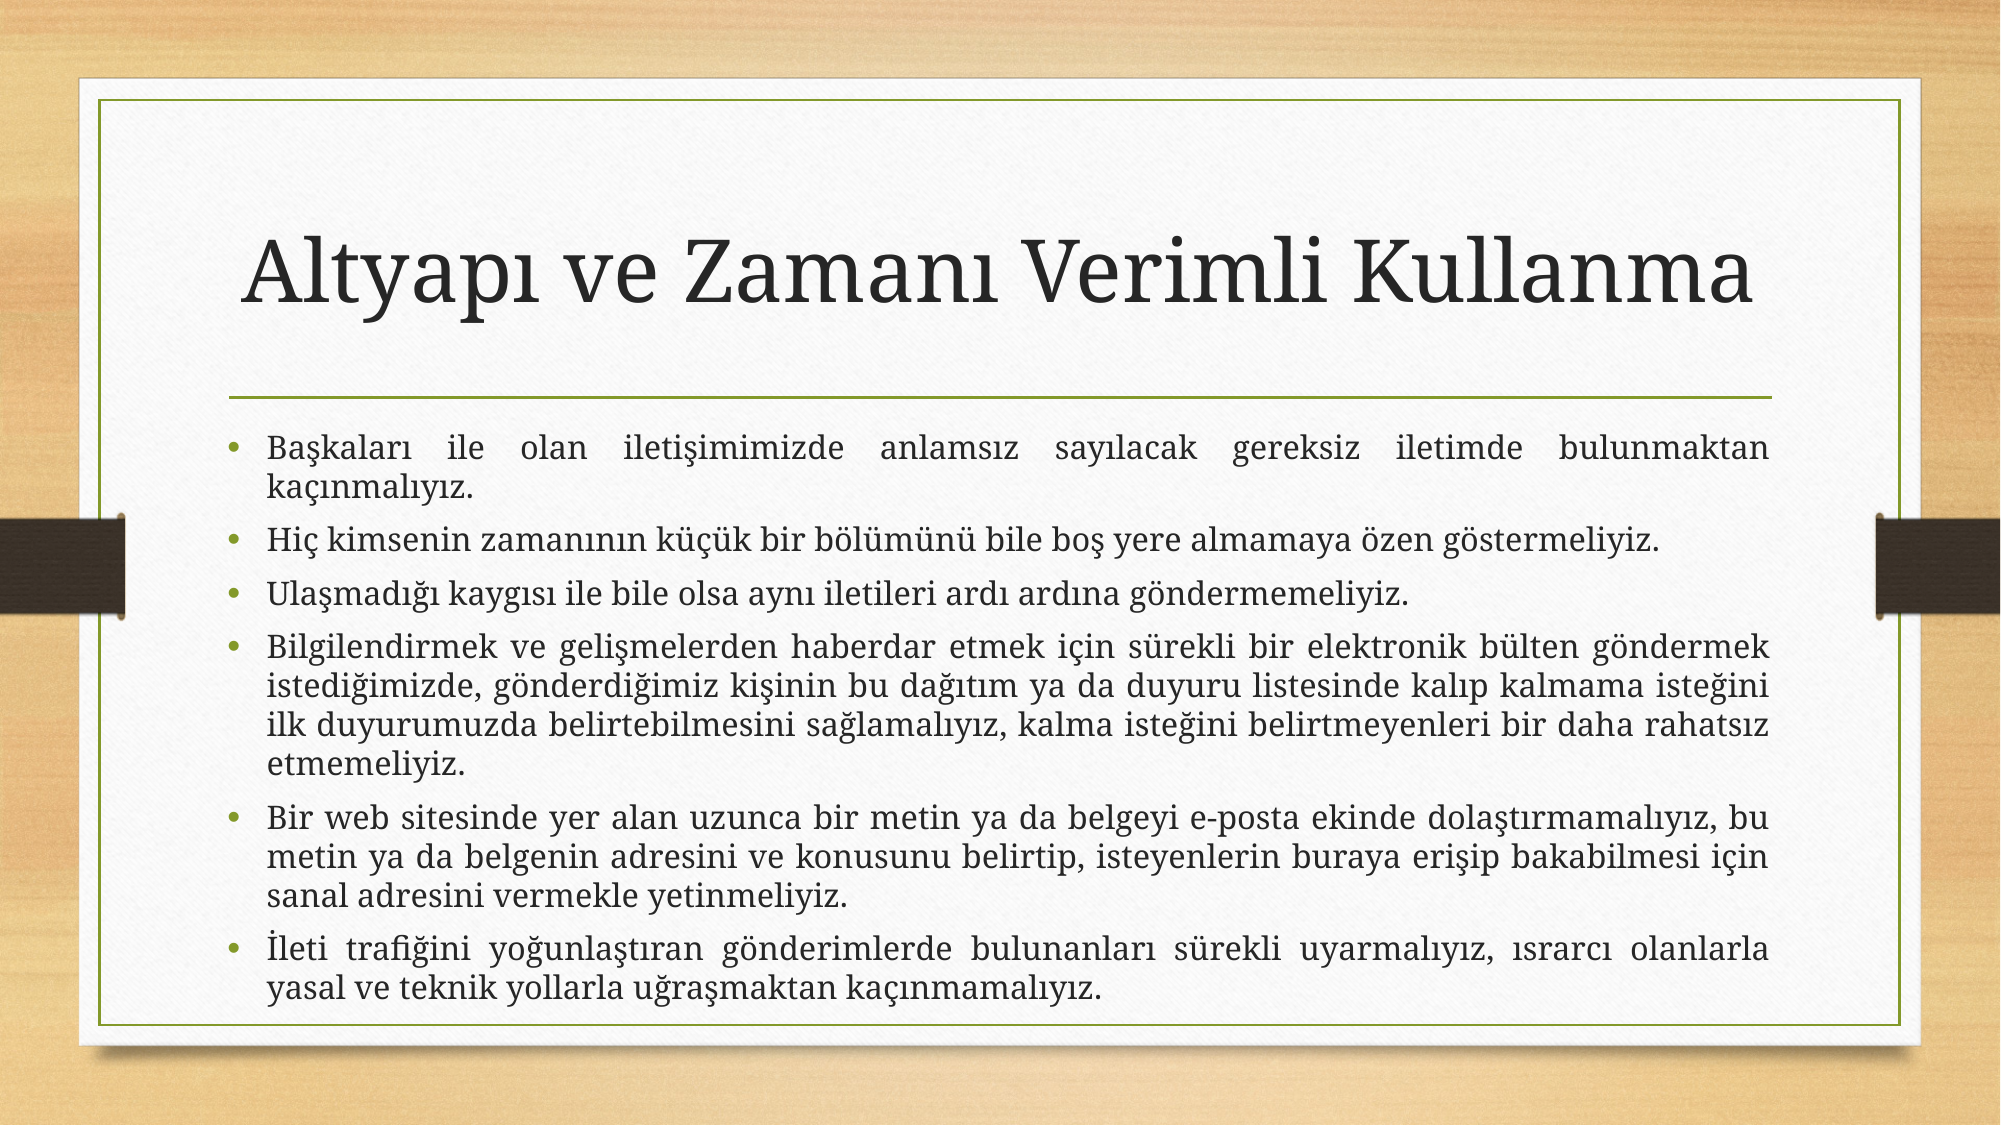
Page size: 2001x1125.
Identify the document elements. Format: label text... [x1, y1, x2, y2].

picture [0, 0, 2001, 1125]
title Altyapı ve Zamanı Verimli Kullanma [212, 161, 1788, 375]
list Başkaları ile olan iletişimimizde anlamsız sayılacak gereksiz iletimde bulunmaktan kaçınmalıyız. Hiç kimsenin zamanının küçük bir bölümünü bile boş yere almamaya özen göstermeliyiz. Ulaşmadığı kaygısı ile bile olsa aynı iletileri ardı ardına göndermemeliyiz. Bilgilendirmek ve gelişmelerden haberdar etmek için sürekli bir elektronik bülten göndermek istediğimizde, gönderdiğimiz kişinin bu dağıtım ya da duyuru listesinde kalıp kalmama isteğini ilk duyurumuzda belirtebilmesini sağlamalıyız, kalma isteğini belirtmeyenleri bir daha rahatsız etmemeliyiz. Bir web sitesinde yer alan uzunca bir metin ya da belgeyi e-posta ekinde dolaştırmamalıyız, bu metin ya da belgenin adresini ve konusunu belirtip, isteyenlerin buraya erişip bakabilmesi için sanal adresini vermekle yetinmeliyiz. İleti trafiğini yoğunlaştıran gönderimlerde bulunanları sürekli uyarmalıyız, ısrarcı olanlarla yasal ve teknik yollarla uğraşmaktan kaçınmamalıyız. [212, 419, 1788, 1016]
